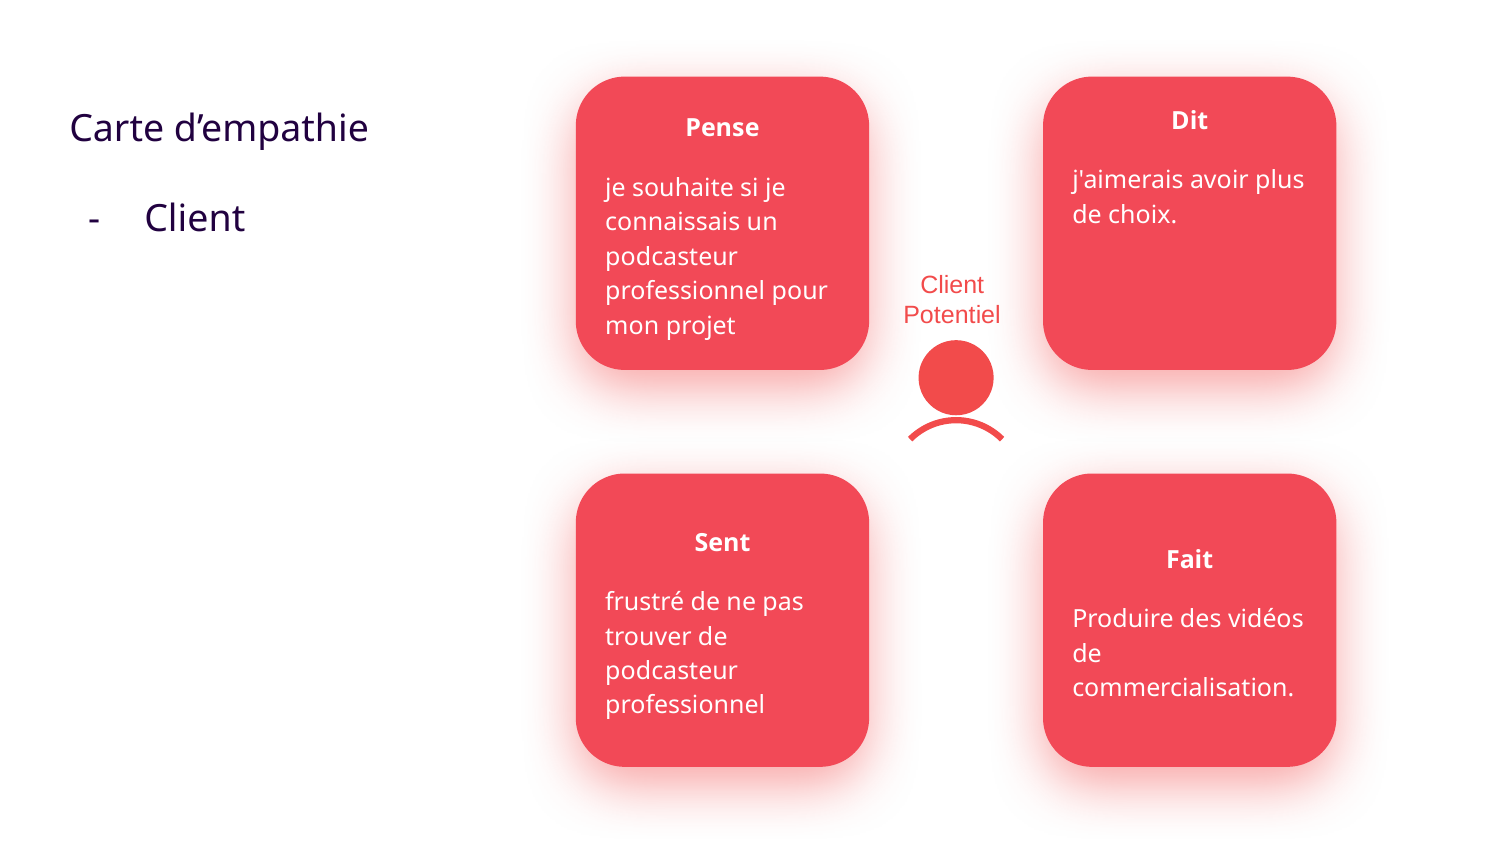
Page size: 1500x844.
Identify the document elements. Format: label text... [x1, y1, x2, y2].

text_box Fait Produire des vidéos de commercialisation. [1043, 473, 1337, 767]
text_box Client Potentiel [903, 253, 1008, 344]
text_box Pense je souhaite si je connaissais un podcasteur professionnel pour mon projet [575, 76, 870, 370]
text_box Dit j'aimerais avoir plus de choix. [1043, 76, 1337, 370]
text_box [910, 420, 1003, 486]
text_box [918, 340, 994, 416]
text_box Sent frustré de ne pas trouver de podcasteur professionnel [575, 473, 870, 767]
text_box Carte d’empathie Client [54, 89, 547, 255]
